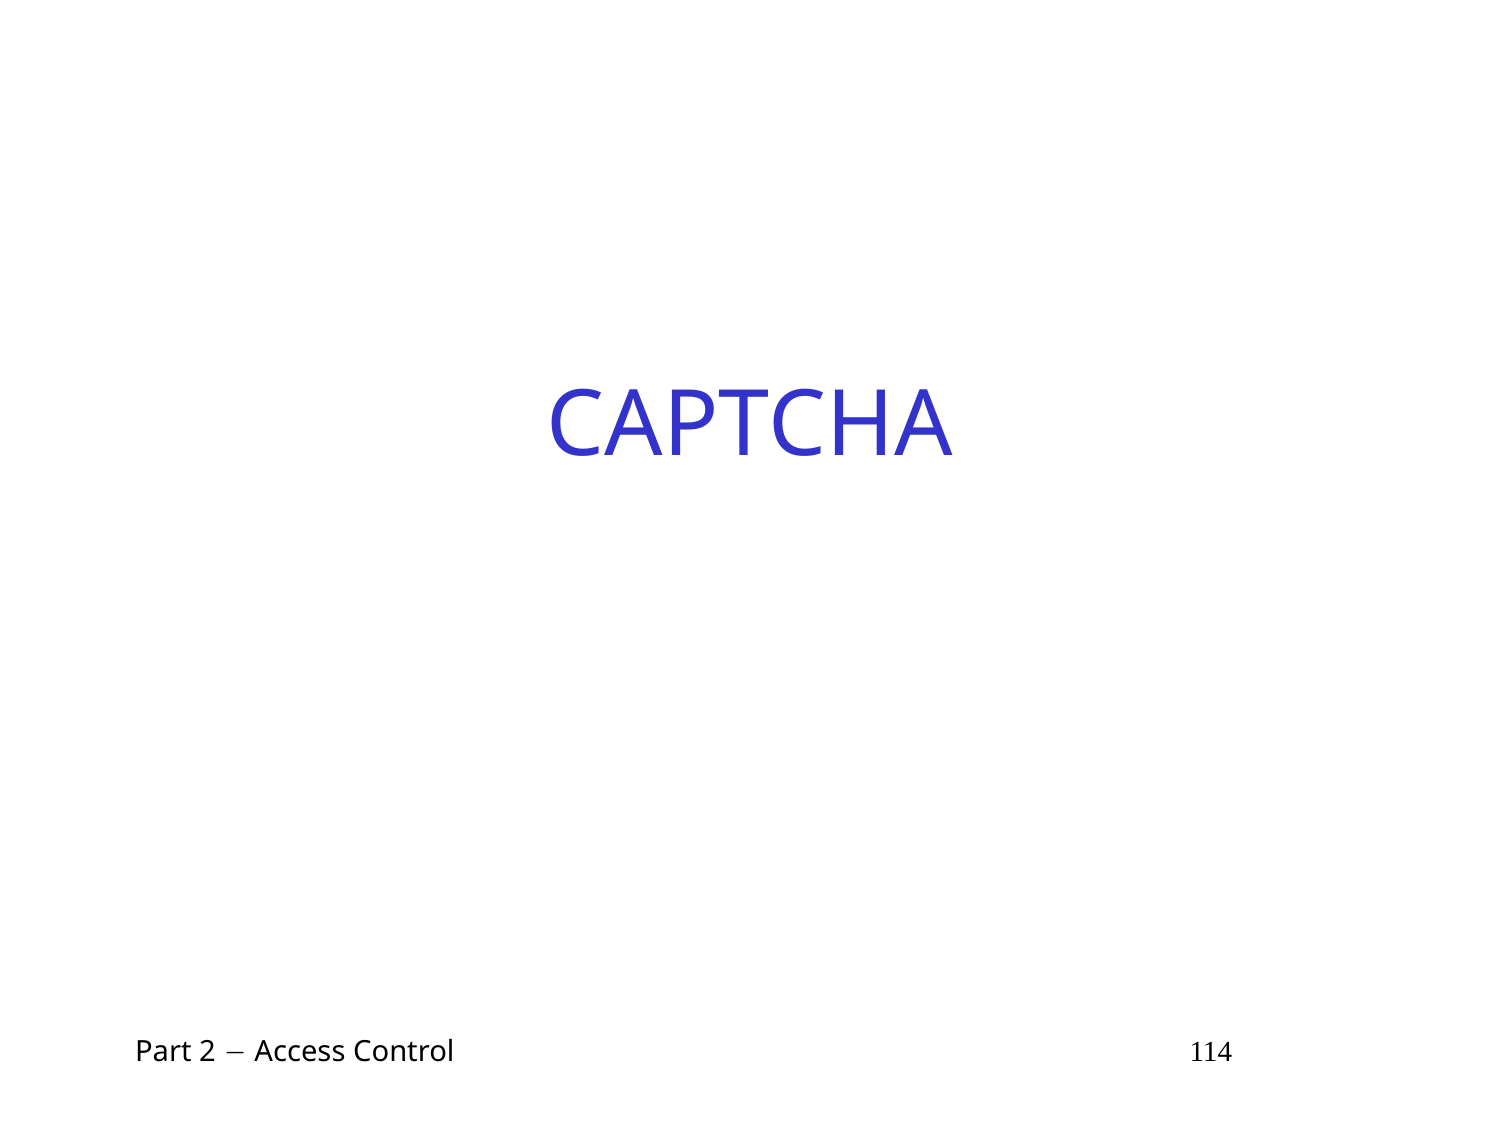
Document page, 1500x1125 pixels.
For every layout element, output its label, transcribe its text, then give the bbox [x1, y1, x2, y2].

footer Part 2  Access Control 114 [112, 1024, 1401, 1101]
title CAPTCHA [112, 324, 1388, 513]
